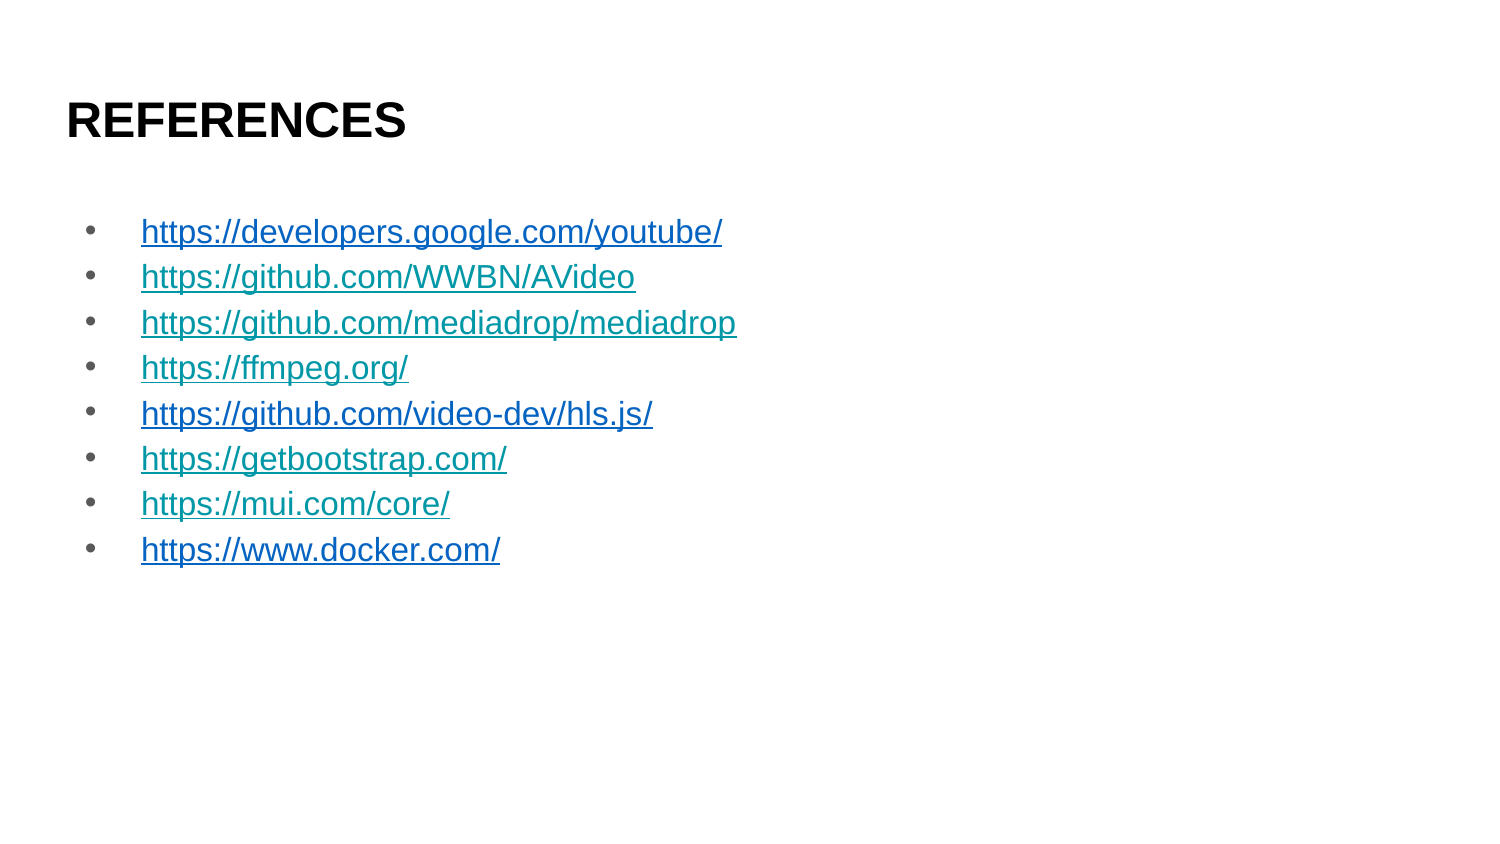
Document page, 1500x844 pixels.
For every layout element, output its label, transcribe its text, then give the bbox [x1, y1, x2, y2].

list https://developers.google.com/youtube/ https://github.com/WWBN/AVideo https://github.com/mediadrop/mediadrop https://ffmpeg.org/ https://github.com/video-dev/hls.js/ https://getbootstrap.com/ https://mui.com/core/ https://www.docker.com/ [51, 189, 1449, 750]
title REFERENCES [51, 72, 1449, 167]
